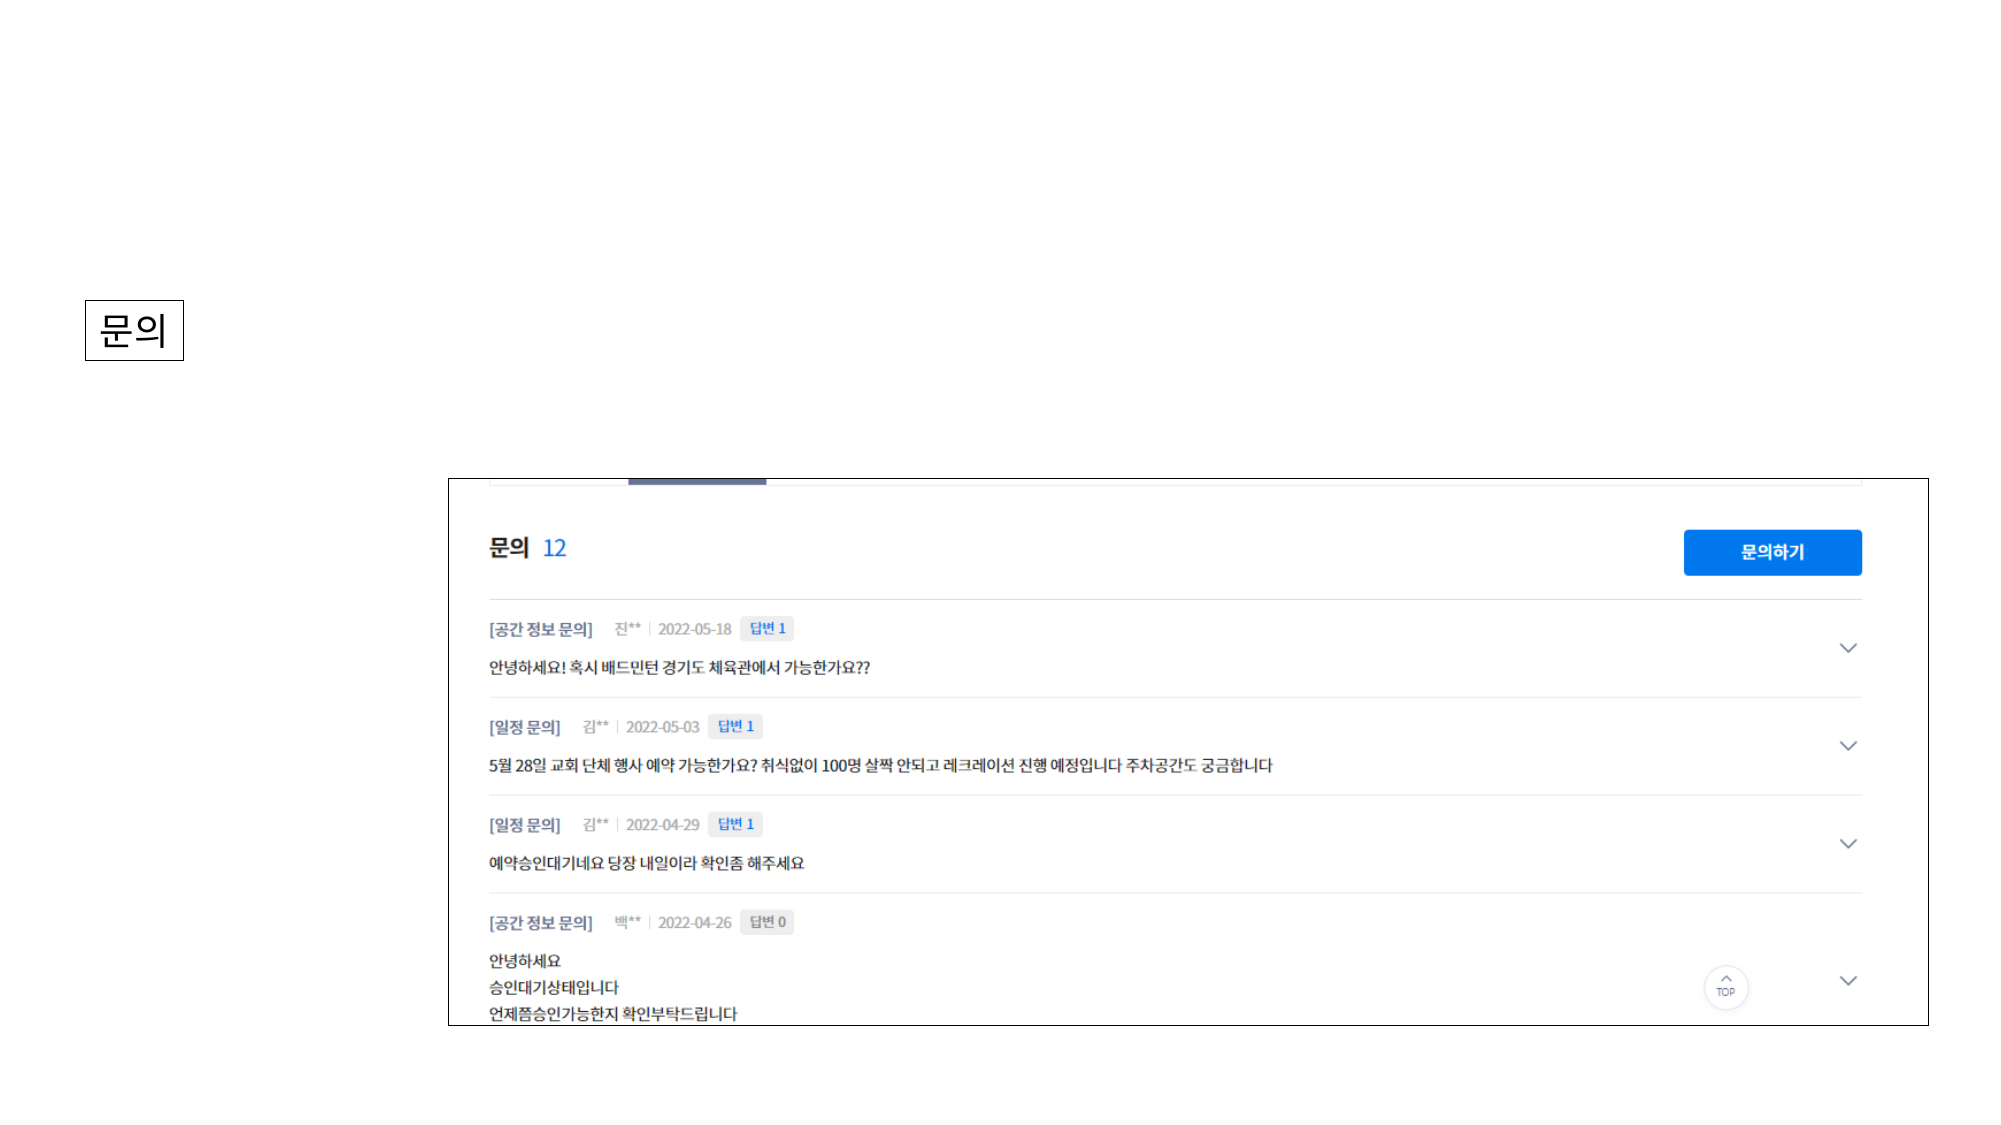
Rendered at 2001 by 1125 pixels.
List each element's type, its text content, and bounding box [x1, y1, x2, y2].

text_box 문의 [85, 300, 184, 361]
picture [448, 478, 1929, 1026]
